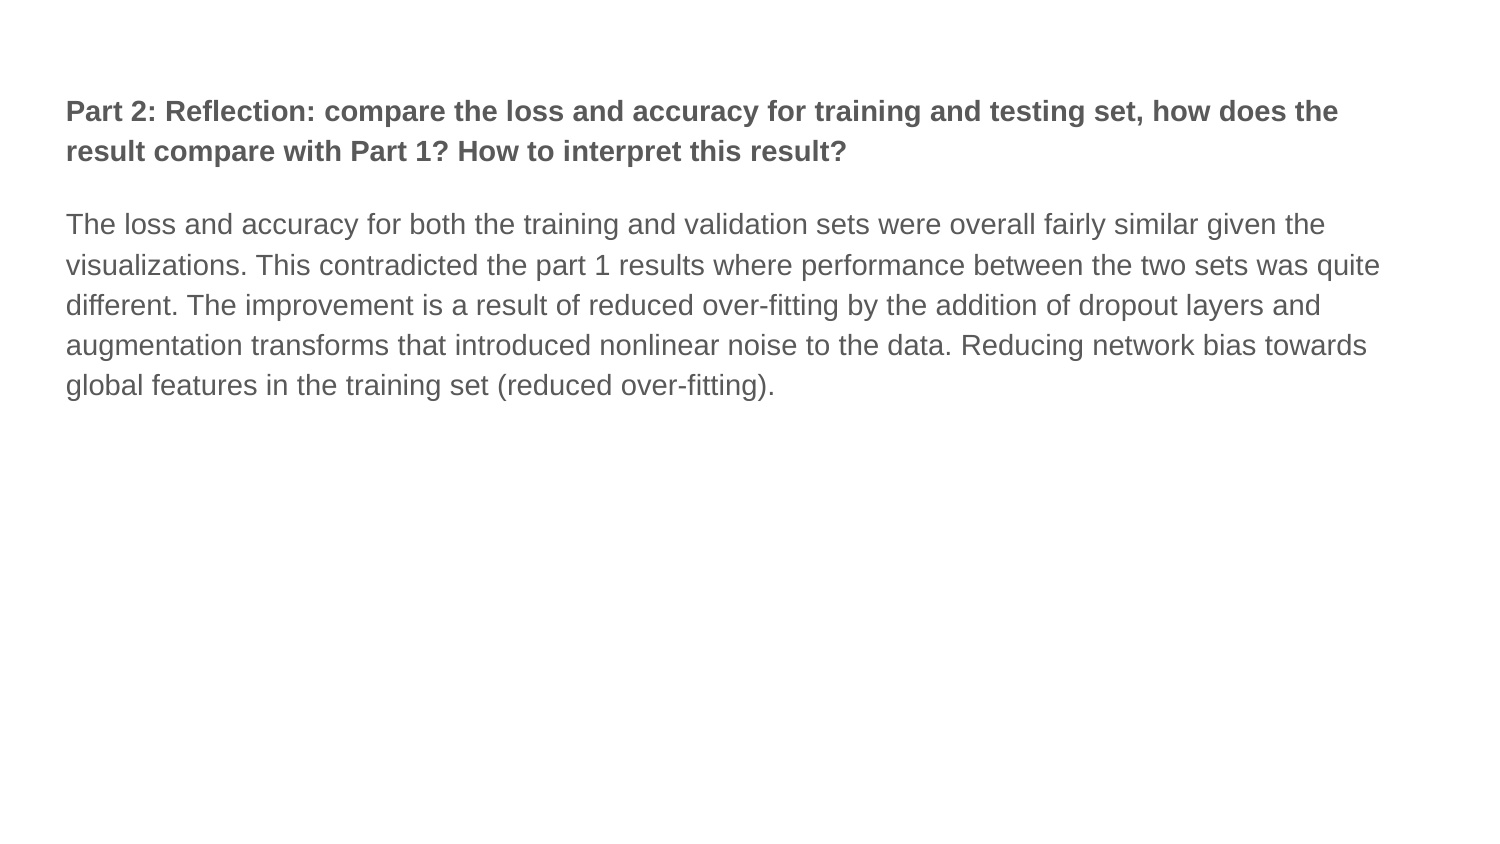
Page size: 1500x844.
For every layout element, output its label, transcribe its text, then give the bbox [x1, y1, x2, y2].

text_box Part 2: Reflection: compare the loss and accuracy for training and testing set, how does the result compare with Part 1? How to interpret this result? The loss and accuracy for both the training and validation sets were overall fairly similar given the visualizations. This contradicted the part 1 results where performance between the two sets was quite different. The improvement is a result of reduced over-fitting by the addition of dropout layers and augmentation transforms that introduced nonlinear noise to the data. Reducing network bias towards global features in the training set (reduced over-fitting). [51, 71, 1422, 750]
